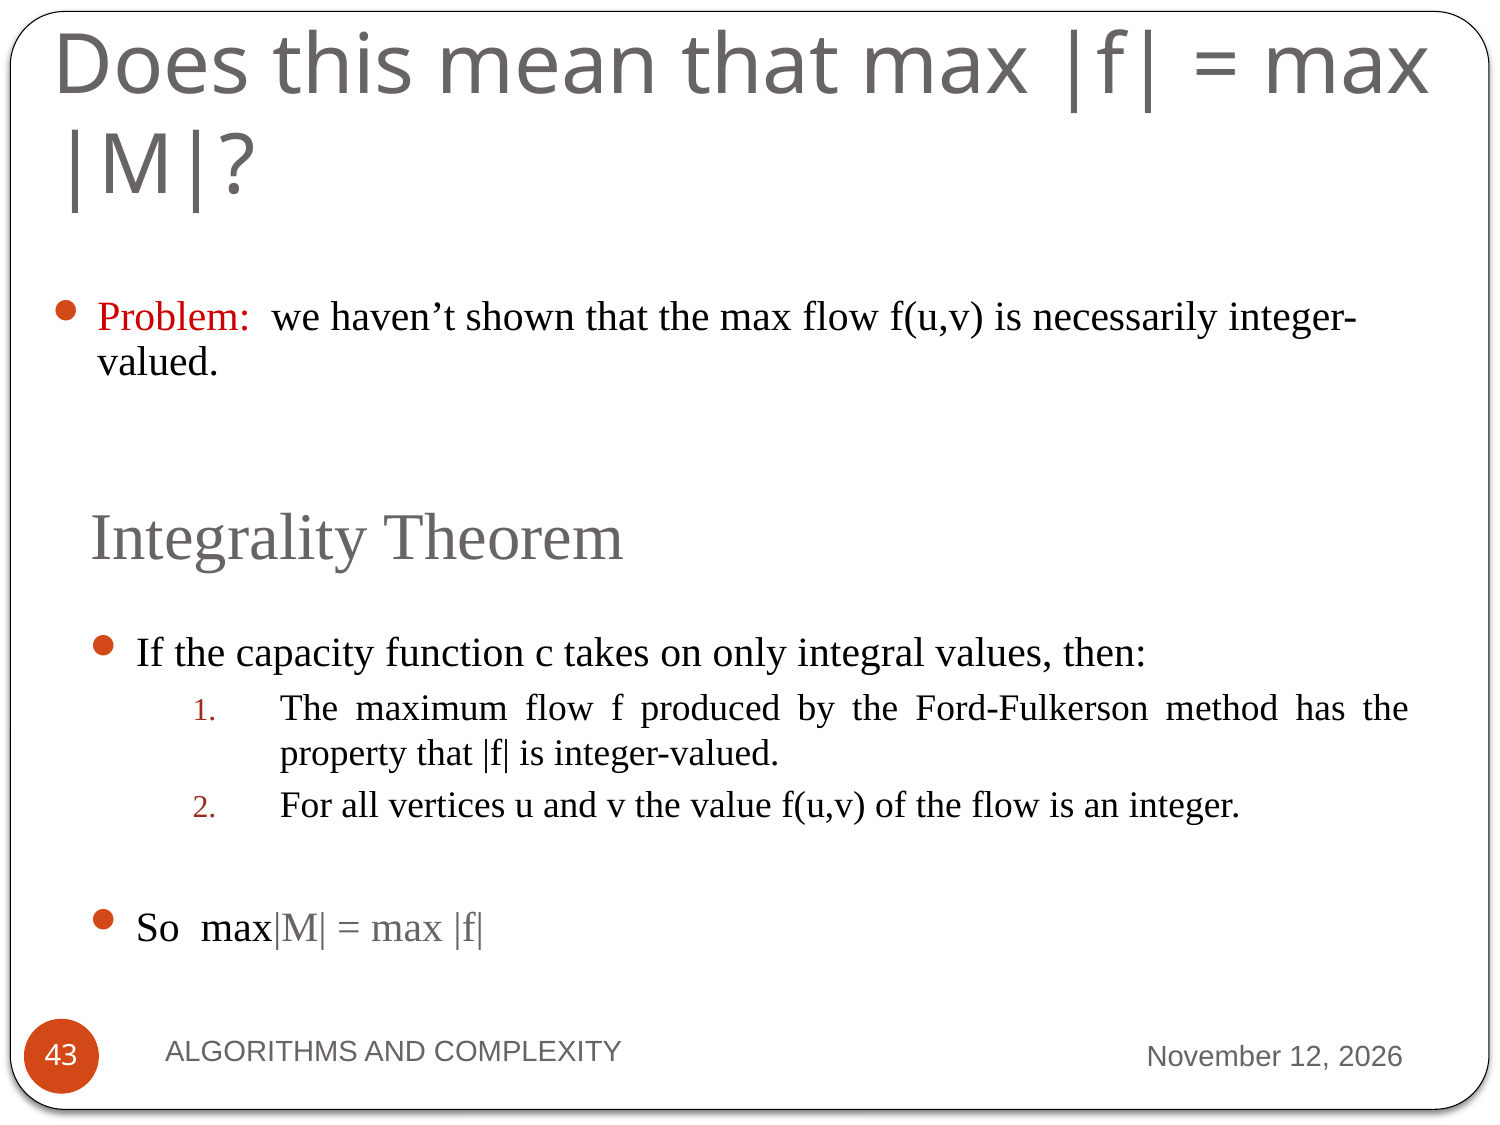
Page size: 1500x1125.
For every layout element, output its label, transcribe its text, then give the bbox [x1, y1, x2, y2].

title Does this mean that max |f| = max |M|? [37, 37, 1500, 226]
text_box Problem: we haven’t shown that the max flow f(u,v) is necessarily integer-valued. [37, 287, 1475, 450]
text_box Integrality Theorem [74, 399, 1425, 588]
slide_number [1012, 1015, 1419, 1094]
text_box [0, 0, 1500, 75]
footer ALGORITHMS AND COMPLEXITY [150, 1012, 800, 1088]
text_box If the capacity function c takes on only integral values, then: The maximum flow f produced by the Ford-Fulkerson method has the property that |f| is integer-valued. For all vertices u and v the value f(u,v) of the flow is an integer. So max|M| = max |f| [74, 617, 1425, 1000]
slide_number 43 [23, 1018, 99, 1094]
